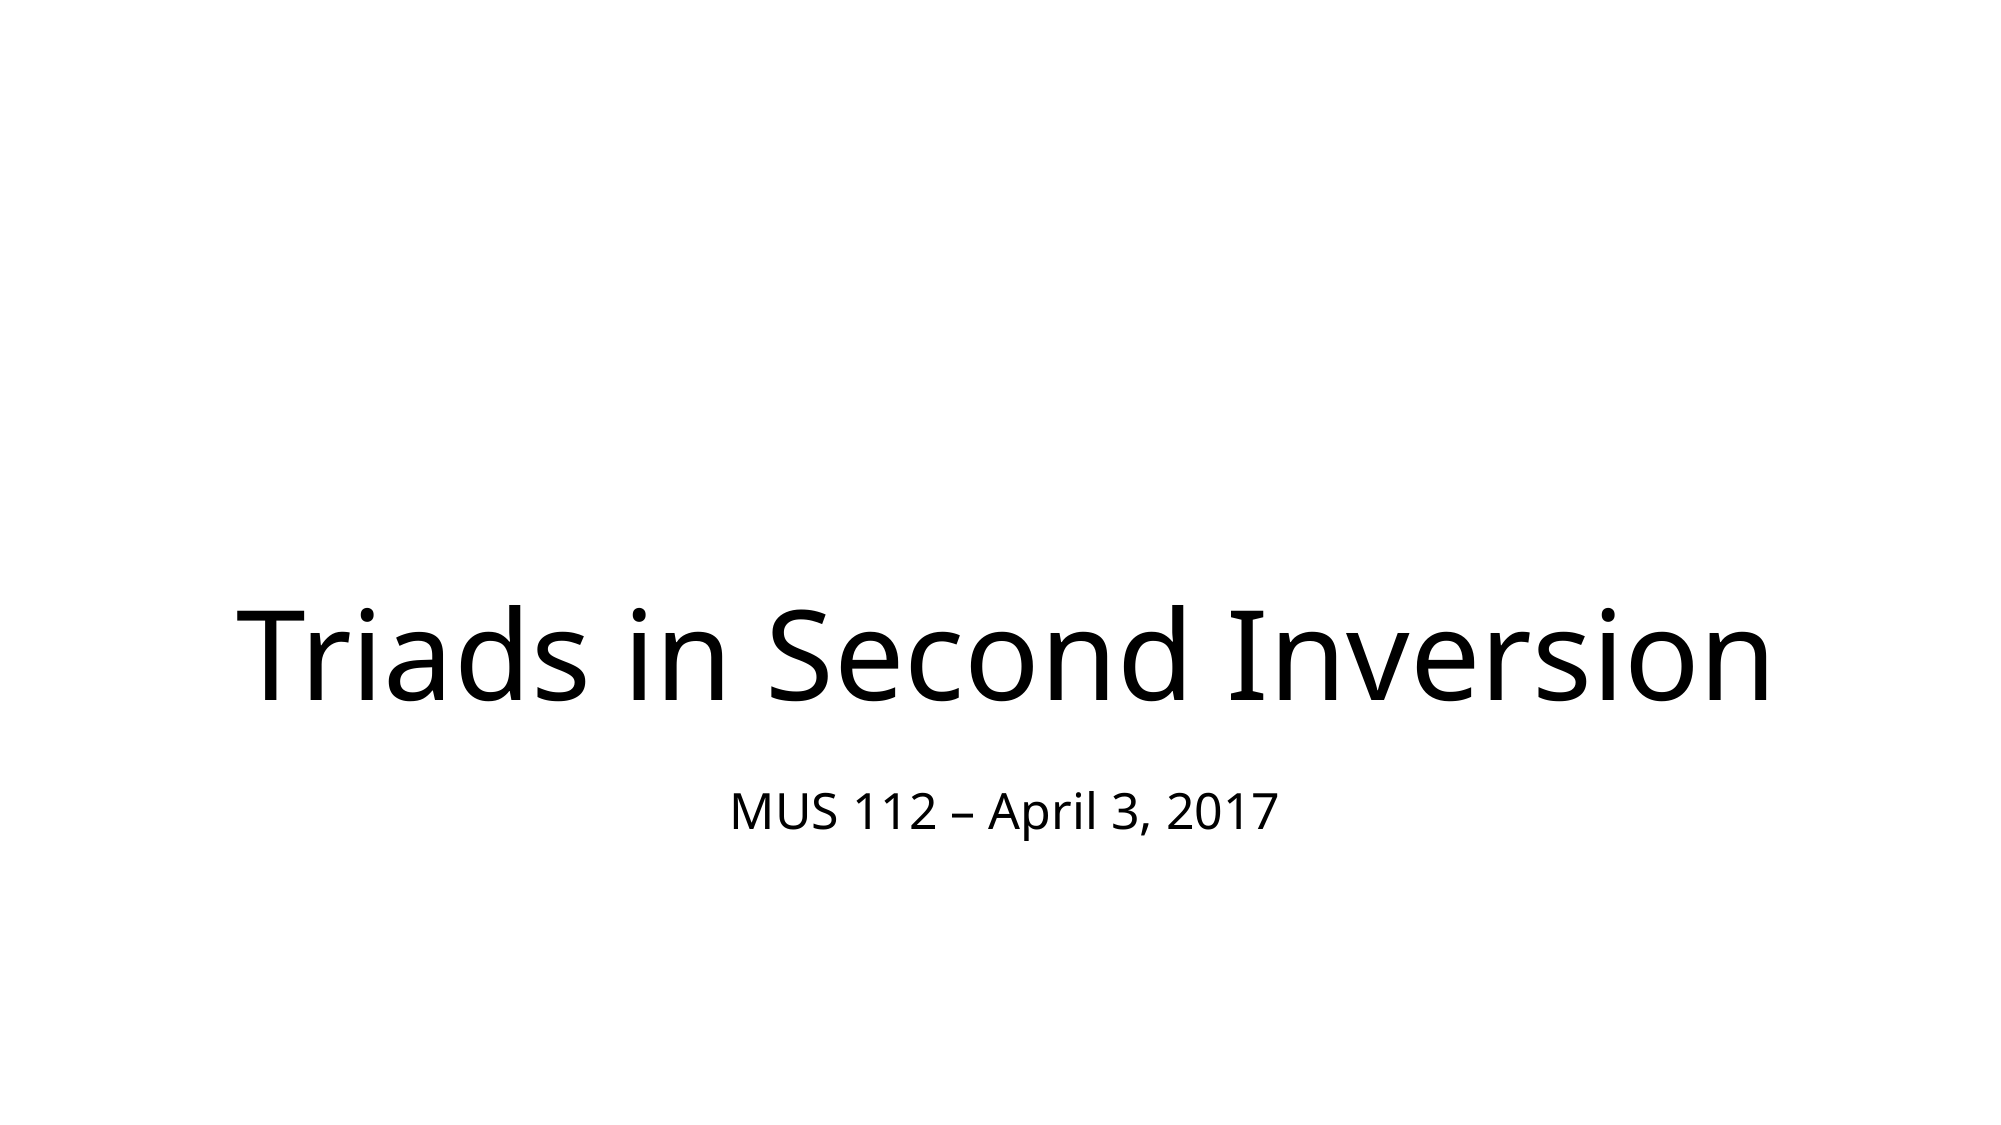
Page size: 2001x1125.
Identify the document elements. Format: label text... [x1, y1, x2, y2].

subtitle MUS 112 – April 3, 2017 [325, 778, 1685, 957]
title Triads in Second Inversion [30, 391, 1985, 736]
